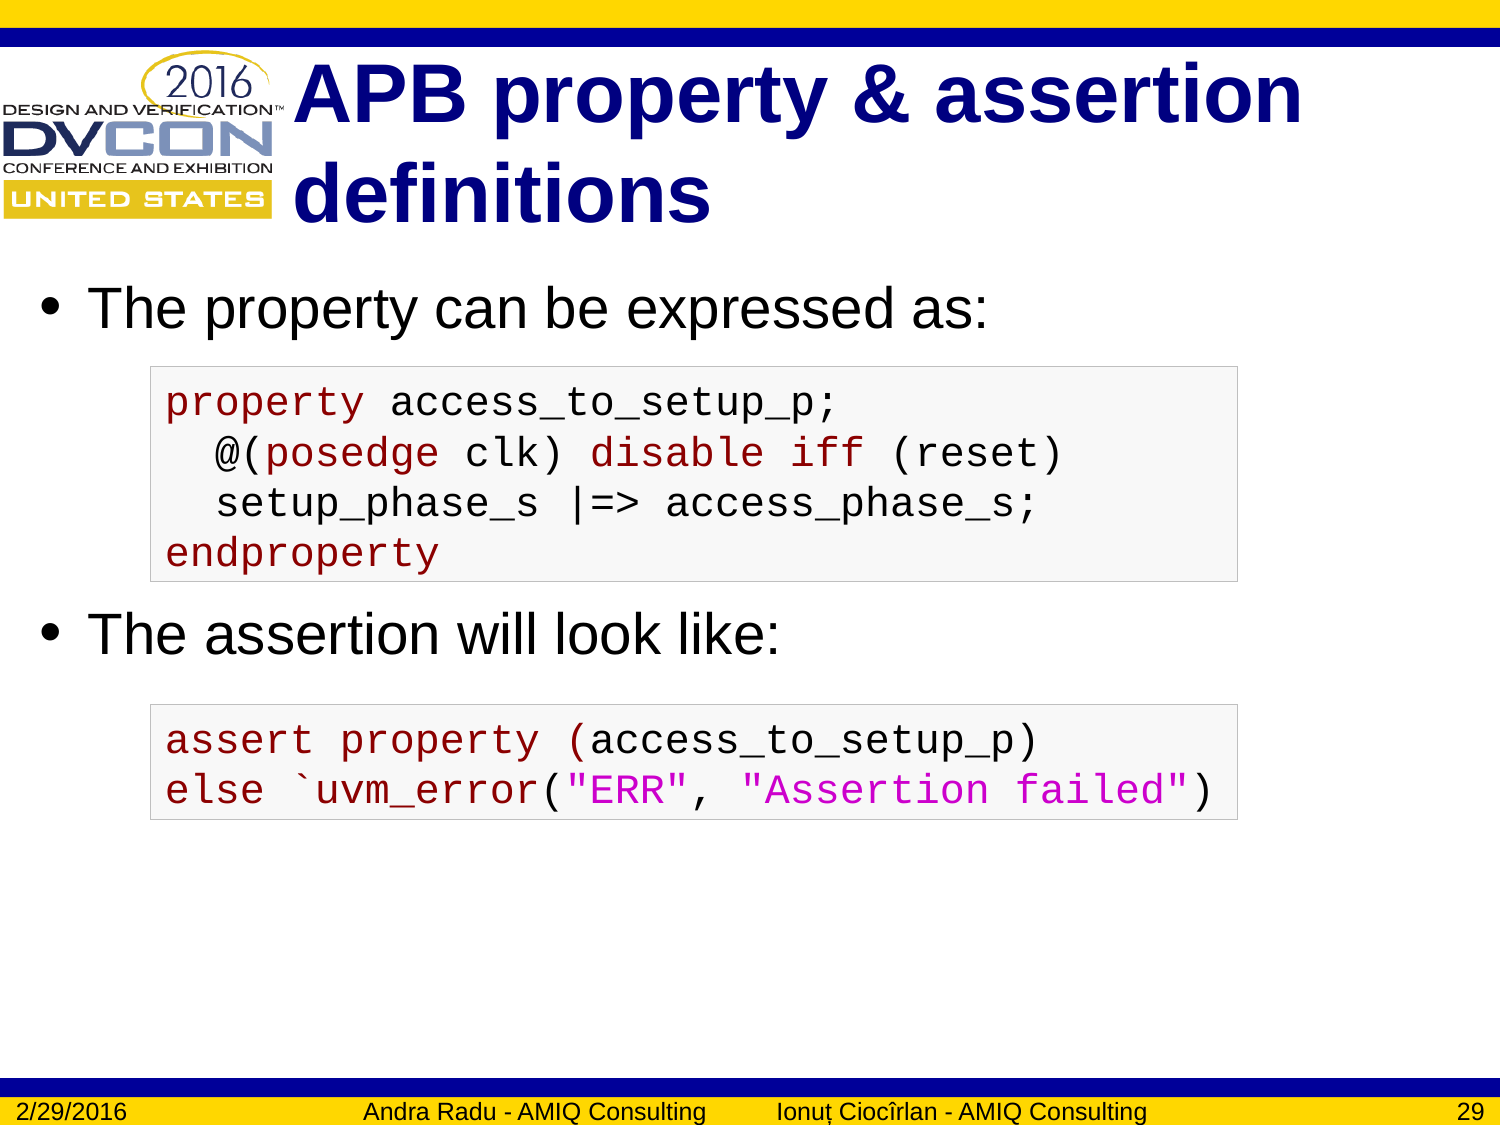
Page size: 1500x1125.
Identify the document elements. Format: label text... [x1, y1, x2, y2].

title APB property & assertion definitions [277, 45, 1478, 233]
slide_number 29 [1350, 1097, 1500, 1124]
footer Andra Radu - AMIQ Consulting Ionuț Ciocîrlan - AMIQ Consulting [187, 1097, 1325, 1124]
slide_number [0, 1097, 175, 1124]
text_box property access_to_setup_p; @(posedge clk) disable iff (reset) setup_phase_s |=> access_phase_s; endproperty [150, 366, 1238, 582]
list The property can be expressed as: The assertion will look like: [24, 262, 1475, 1063]
text_box assert property (access_to_setup_p) else `uvm_error("ERR", "Assertion failed") [150, 704, 1238, 820]
picture [0, 46, 277, 223]
